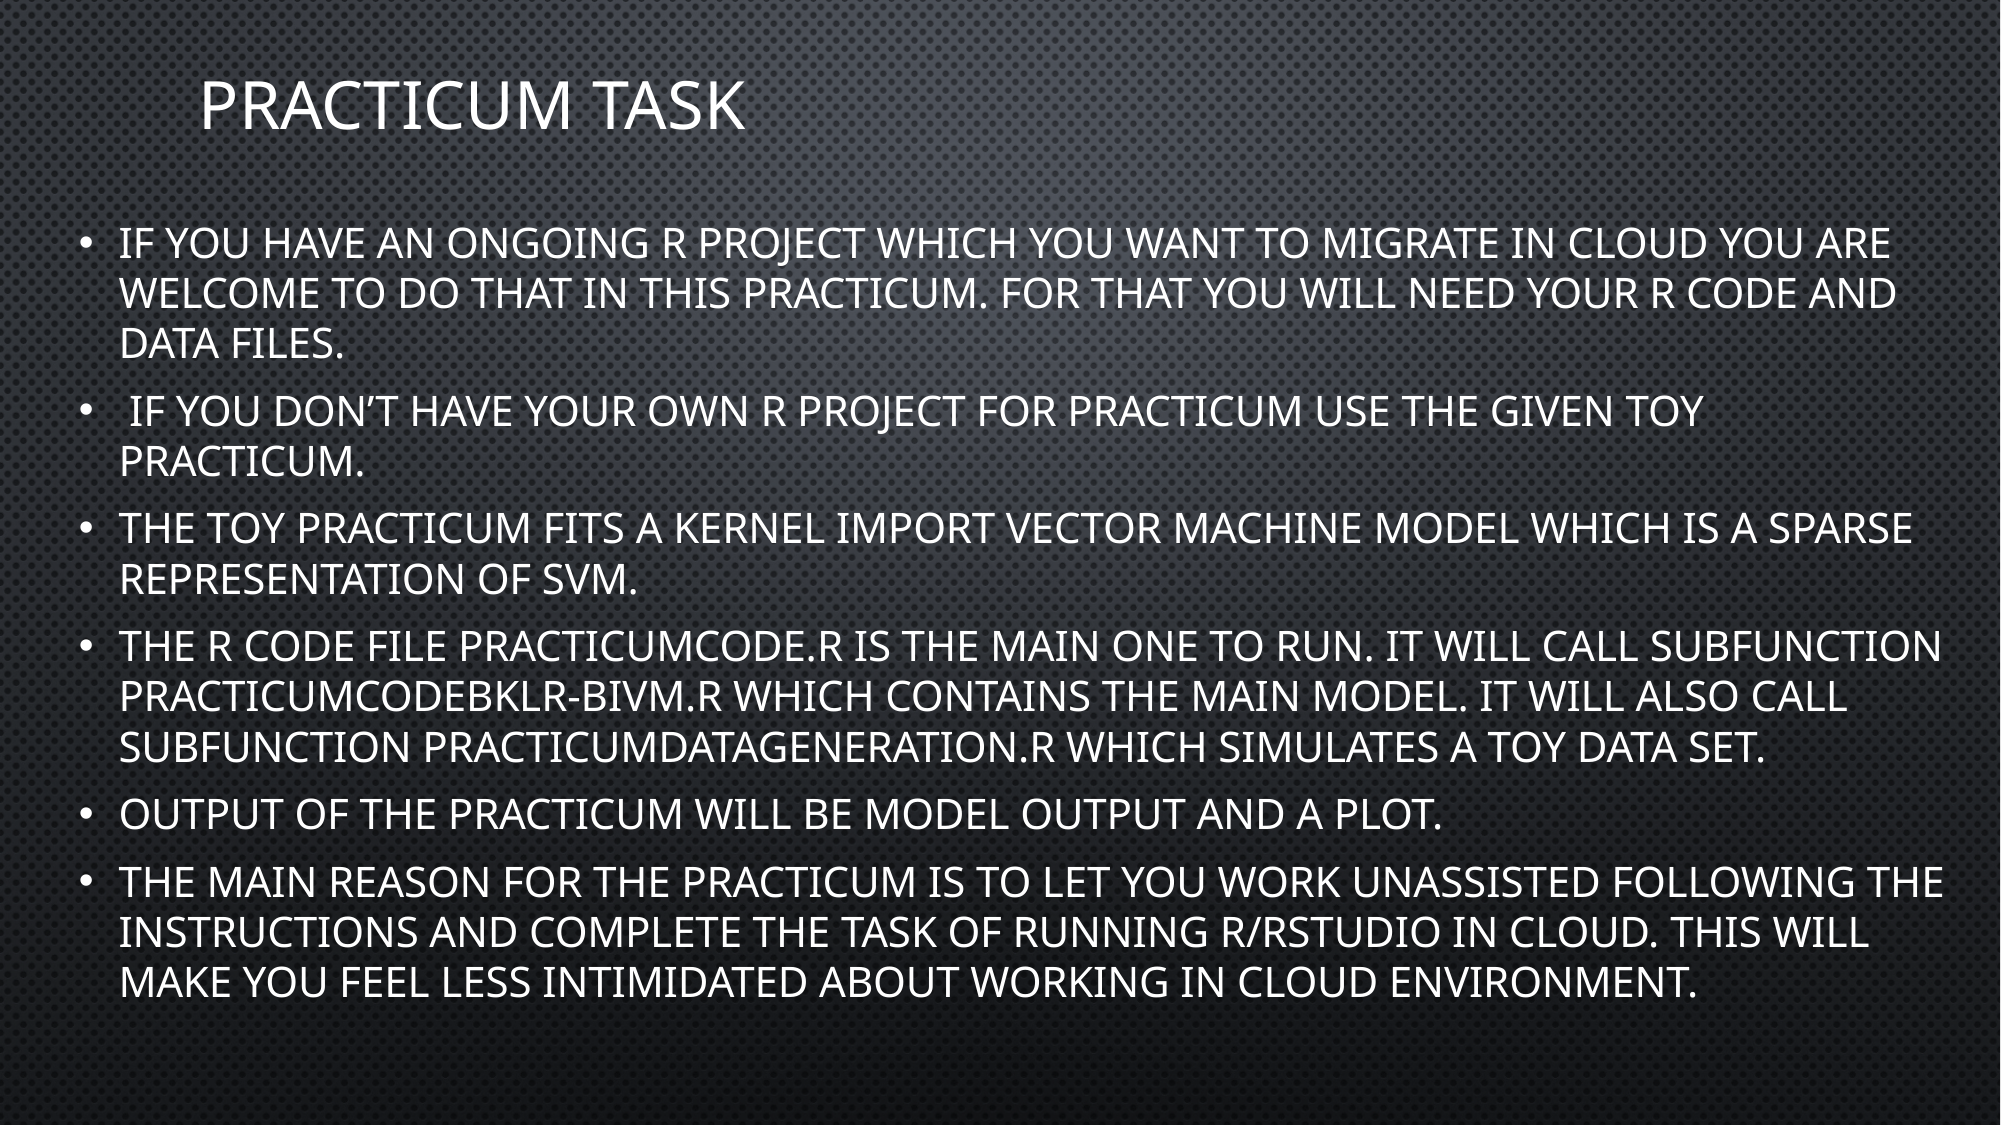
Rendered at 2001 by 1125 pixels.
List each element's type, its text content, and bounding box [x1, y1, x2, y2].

list If you have an ongoing R project which you want to migrate in cloud you are welcome to do that in this practicum. For that you will need your R code and data files. if you don’t have your own R project for practicum use the given toy practicum. The toy practicum fits a Kernel Import Vector Machine model which is a sparse representation of SVM. the R code file practicumcode.R is the main one to run. It will call subfunction practicumcodebklr-bivm.r which contains the main model. It will also call subfunction practicumdatageneration.R which simulates a toy data set. Output of the practicum will be model output and a plot. The main reason for the practicum is to let you work unassisted following the instructions and complete the task of running R/Rstudio in cloud. This will make you feel less intimidated about working in cloud environment. [63, 186, 1971, 1037]
title Practicum task [183, 19, 1898, 186]
